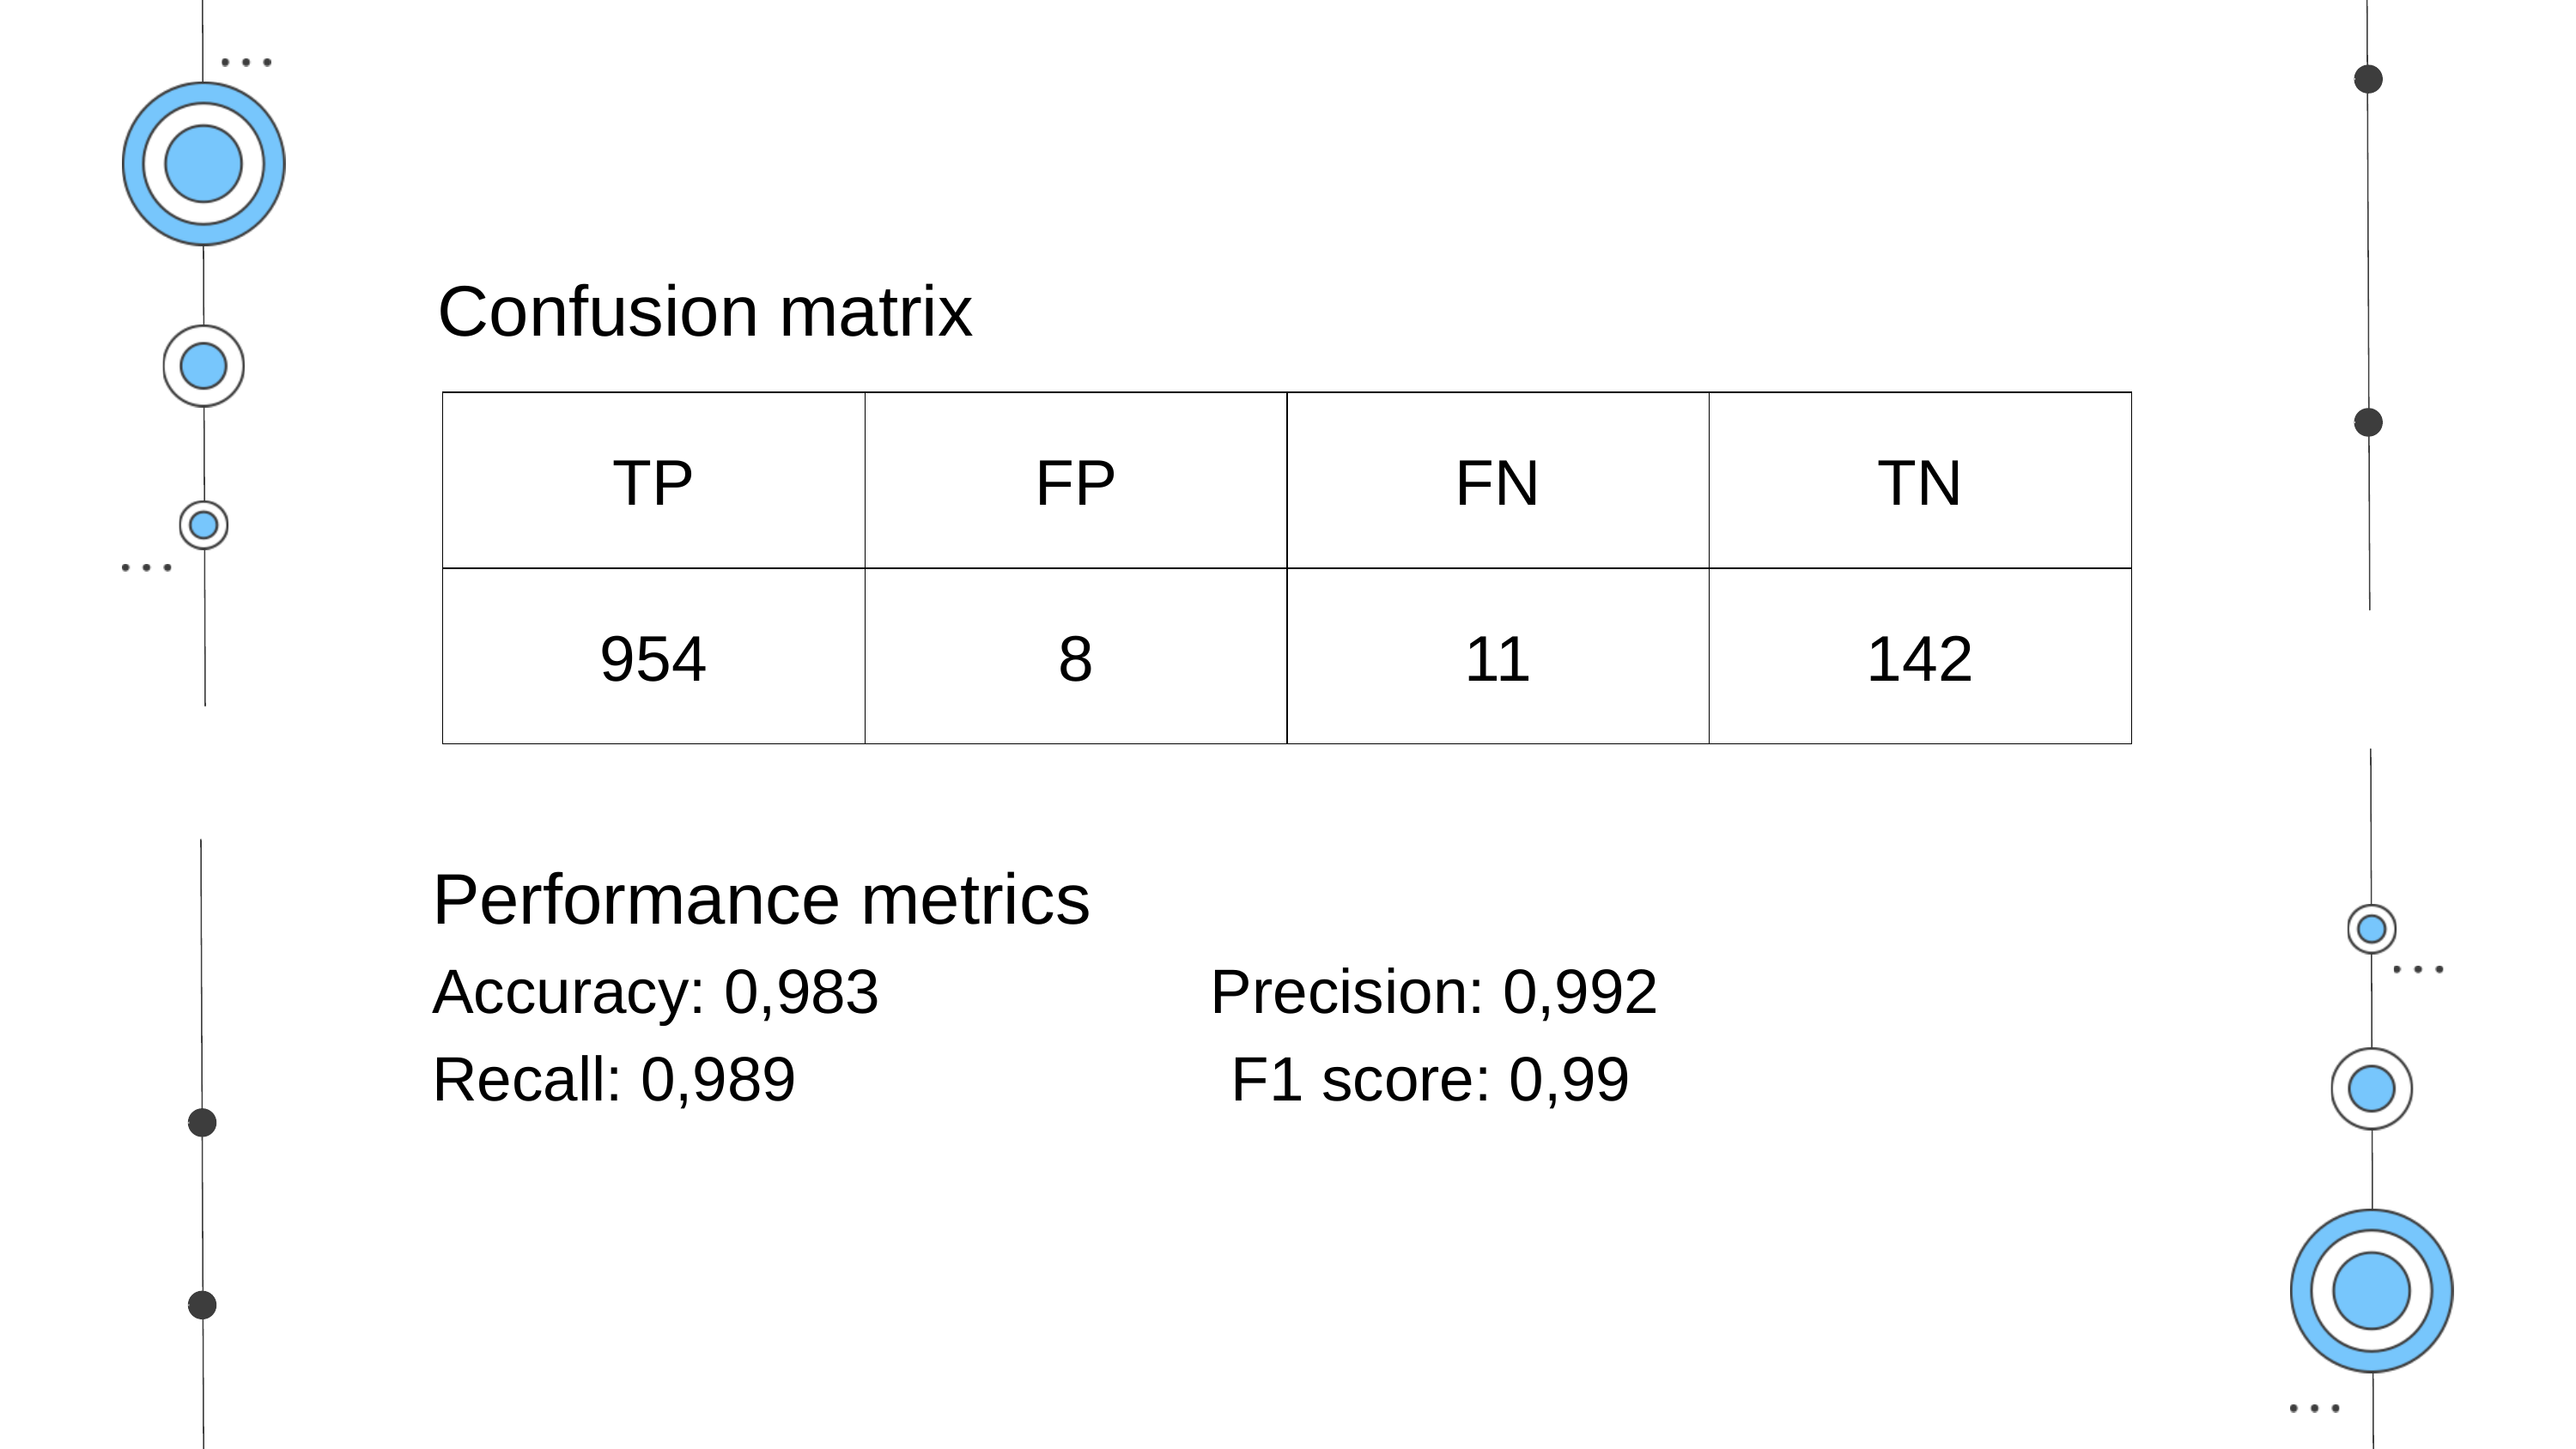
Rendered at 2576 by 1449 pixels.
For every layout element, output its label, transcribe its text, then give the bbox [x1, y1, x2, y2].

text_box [187, 1107, 217, 1137]
text_box [2393, 966, 2444, 973]
text_box [162, 351, 246, 408]
table_cell 954 [443, 569, 865, 743]
text_box [2290, 1404, 2340, 1413]
table_header FN [1288, 393, 1709, 567]
text_box Performance metrics Accuracy: 0,983 Precision: 0,992 Recall: 0,989 F1 score: 0,99 [432, 838, 2331, 1214]
text_box [121, 564, 172, 573]
text_box [179, 500, 229, 550]
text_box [187, 1290, 217, 1320]
table_header FP [866, 393, 1286, 567]
text_box [2331, 1047, 2414, 1131]
text_box [2347, 904, 2397, 955]
table_header TN [1710, 393, 2131, 567]
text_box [2354, 64, 2384, 94]
text_box [121, 82, 286, 246]
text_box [2354, 408, 2384, 437]
table_cell 142 [1710, 569, 2131, 743]
text_box [2290, 1209, 2454, 1373]
table_cell 11 [1288, 569, 1709, 743]
table_header TP [443, 393, 865, 567]
text_box Confusion matrix [0, 250, 1551, 351]
text_box [222, 58, 271, 67]
table_cell 8 [866, 569, 1286, 743]
